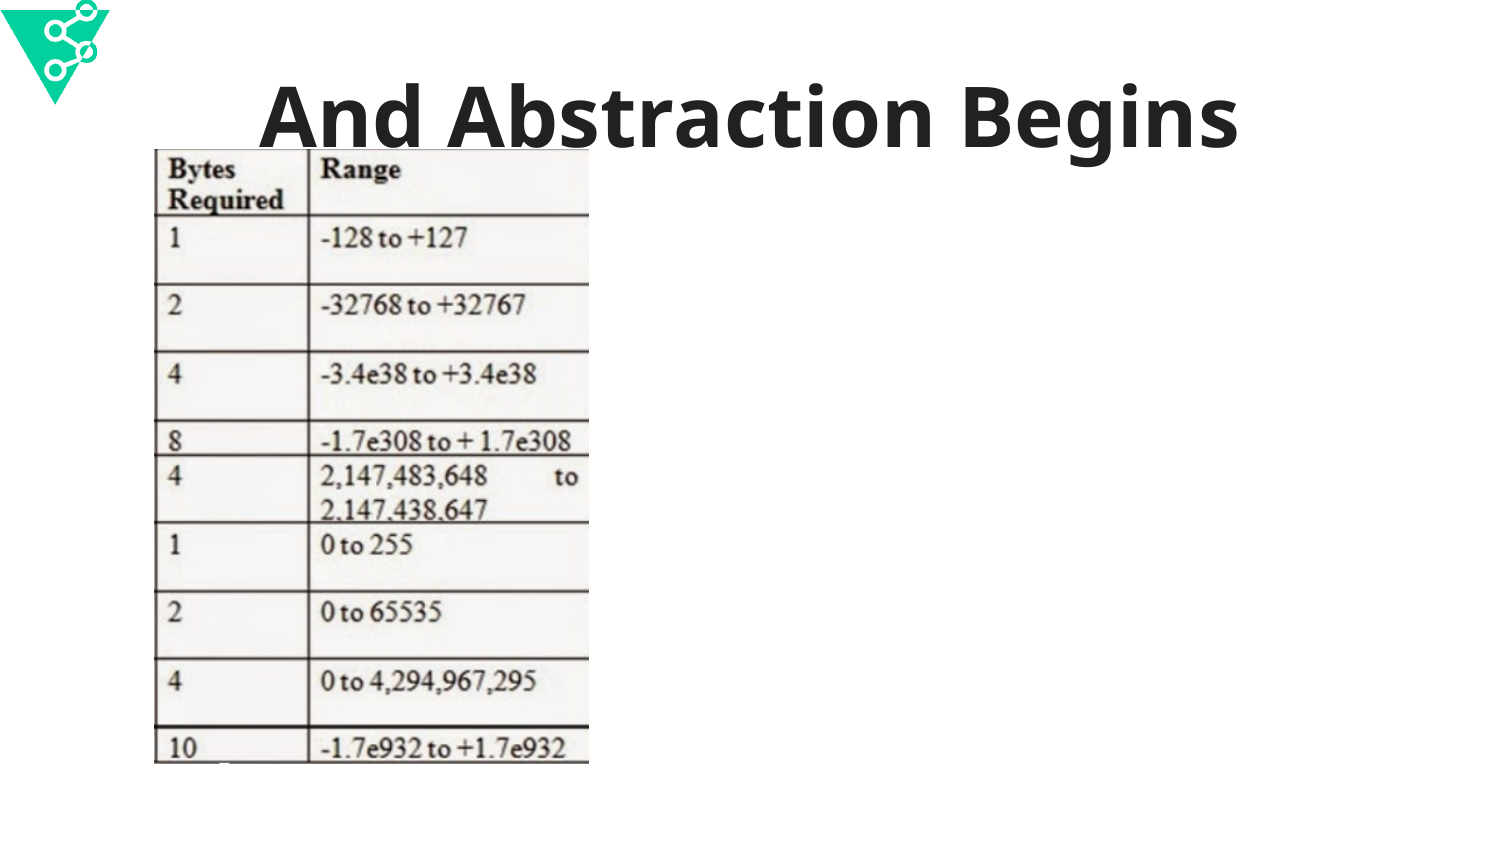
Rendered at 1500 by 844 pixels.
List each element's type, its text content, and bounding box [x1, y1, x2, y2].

picture [0, 0, 110, 105]
picture [153, 149, 589, 764]
title And Abstraction Begins [51, 48, 1449, 180]
